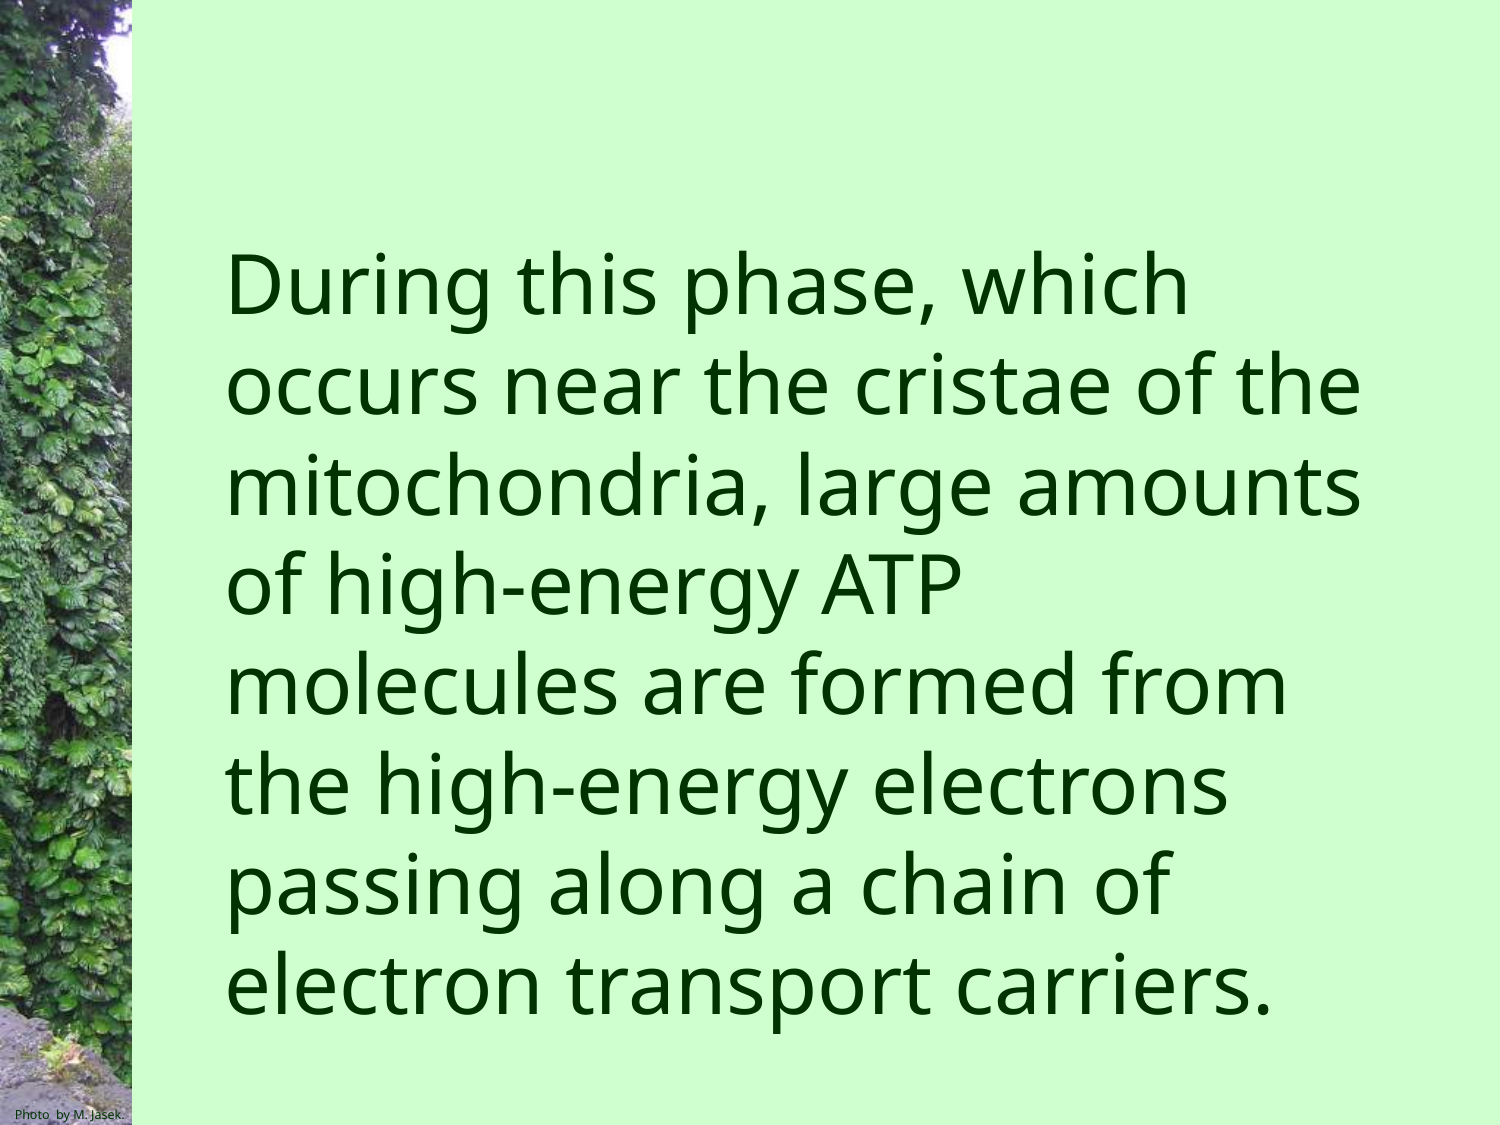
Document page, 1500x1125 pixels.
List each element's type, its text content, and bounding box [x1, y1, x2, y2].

picture [0, 0, 132, 1125]
text_box During this phase, which occurs near the cristae of the mitochondria, large amounts of high-energy ATP molecules are formed from the high-energy electrons passing along a chain of electron transport carriers. [209, 224, 1397, 1039]
